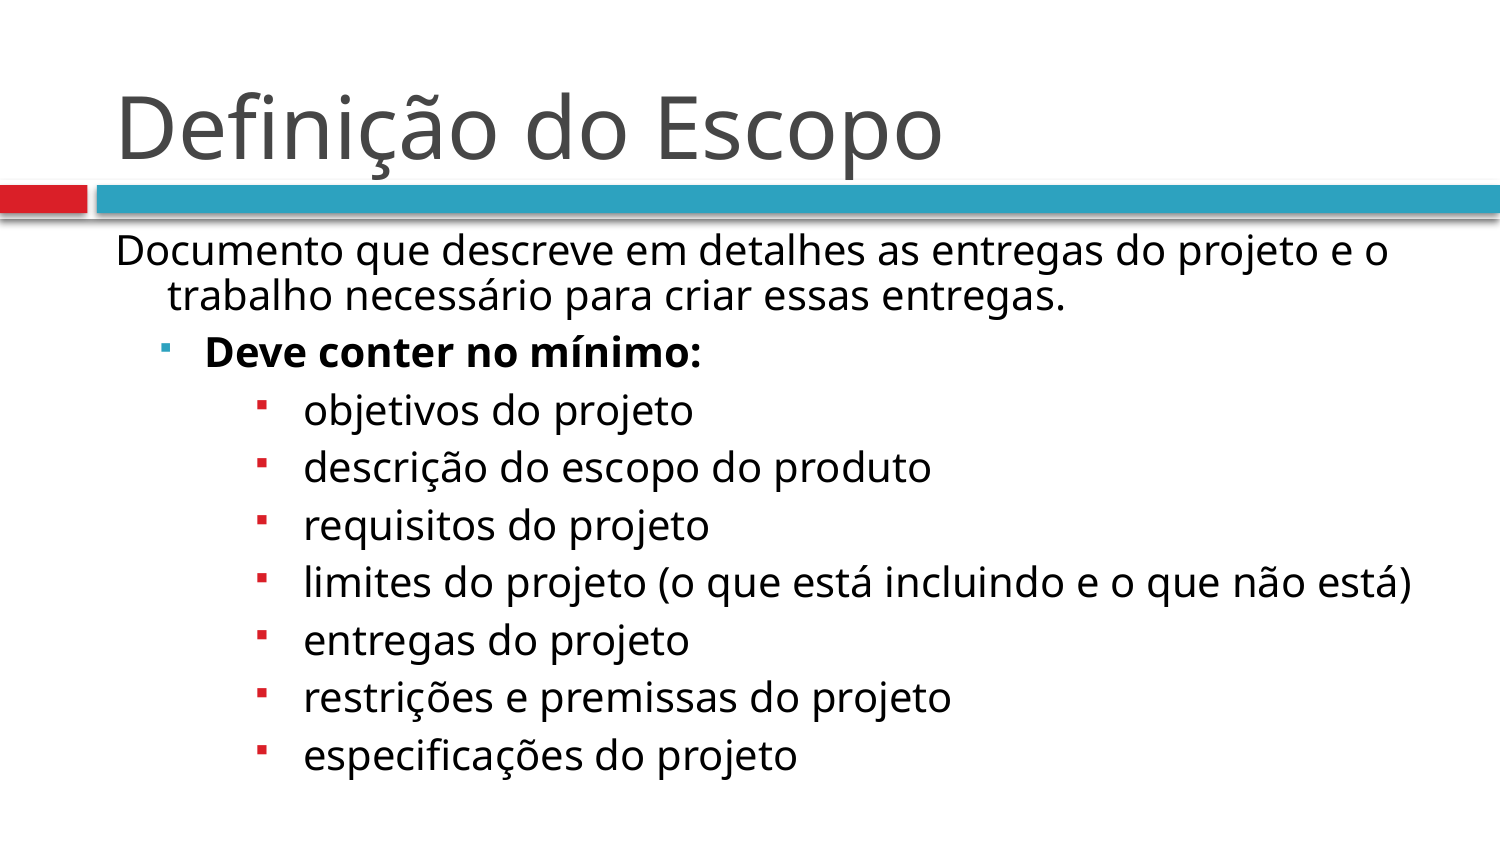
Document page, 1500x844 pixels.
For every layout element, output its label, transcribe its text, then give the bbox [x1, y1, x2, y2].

list Documento que descreve em detalhes as entregas do projeto e o trabalho necessário para criar essas entregas. Deve conter no mínimo: objetivos do projeto descrição do escopo do produto requisitos do projeto limites do projeto (o que está incluindo e o que não está) entregas do projeto restrições e premissas do projeto especificações do projeto [100, 221, 1438, 844]
title Definição do Escopo [99, 19, 1438, 185]
